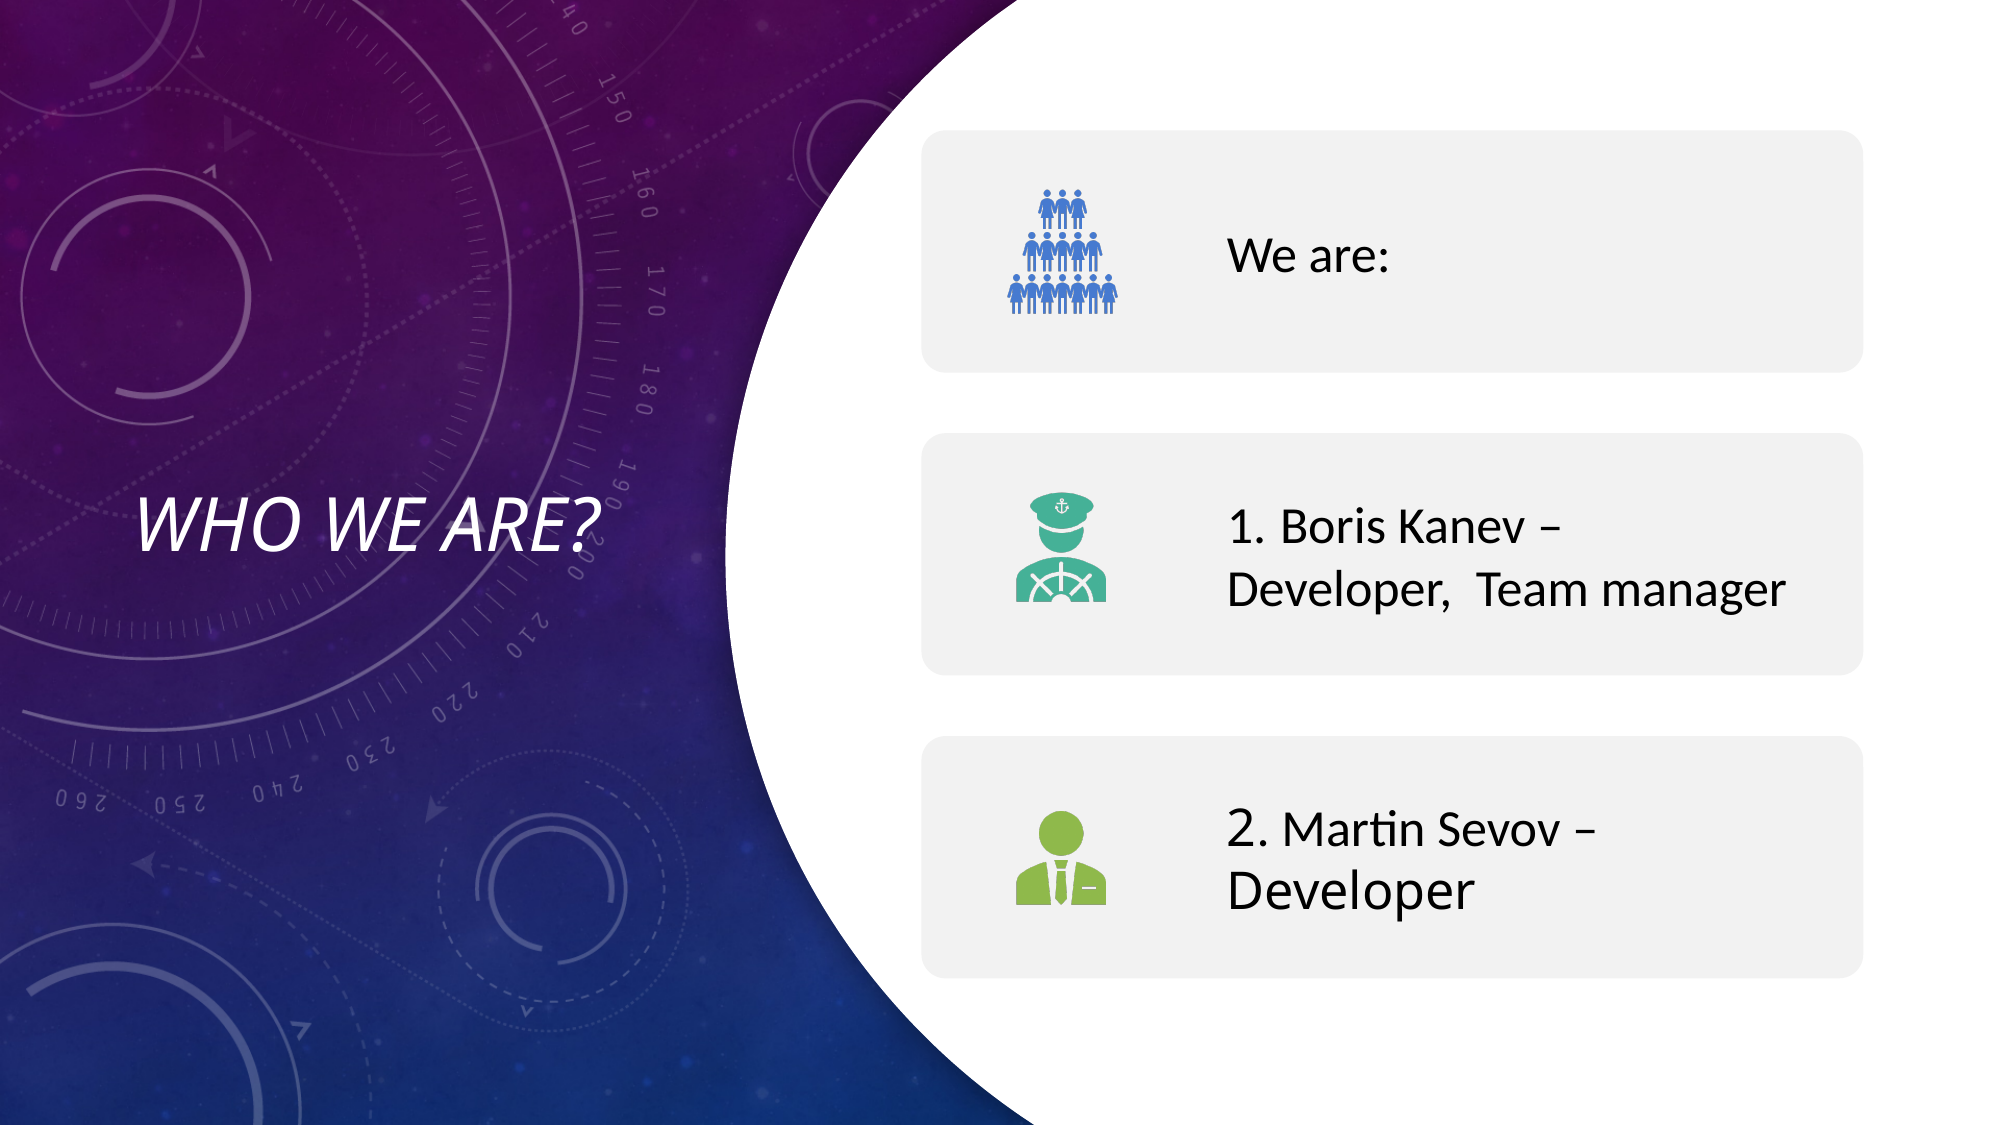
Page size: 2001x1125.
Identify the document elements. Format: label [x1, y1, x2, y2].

picture [0, 0, 2000, 1125]
list [921, 129, 1864, 979]
